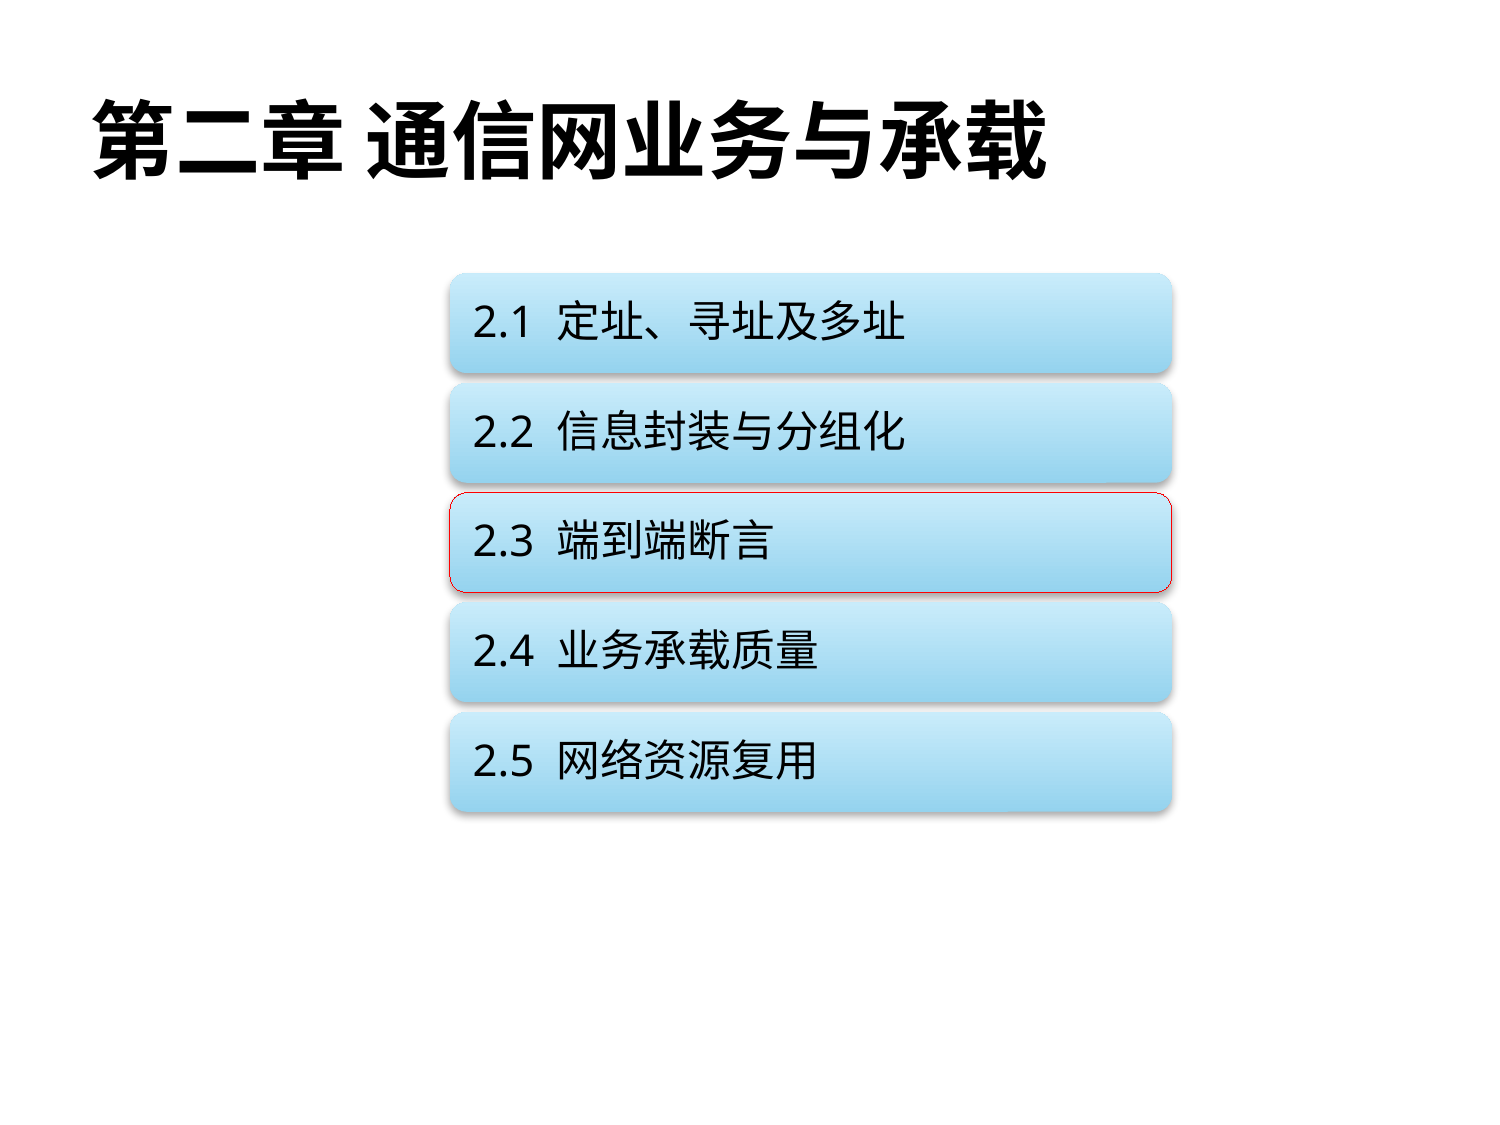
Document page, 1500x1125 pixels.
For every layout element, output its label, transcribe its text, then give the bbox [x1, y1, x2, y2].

title 第二章 通信网业务与承载 [75, 45, 1425, 233]
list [449, 269, 1173, 816]
